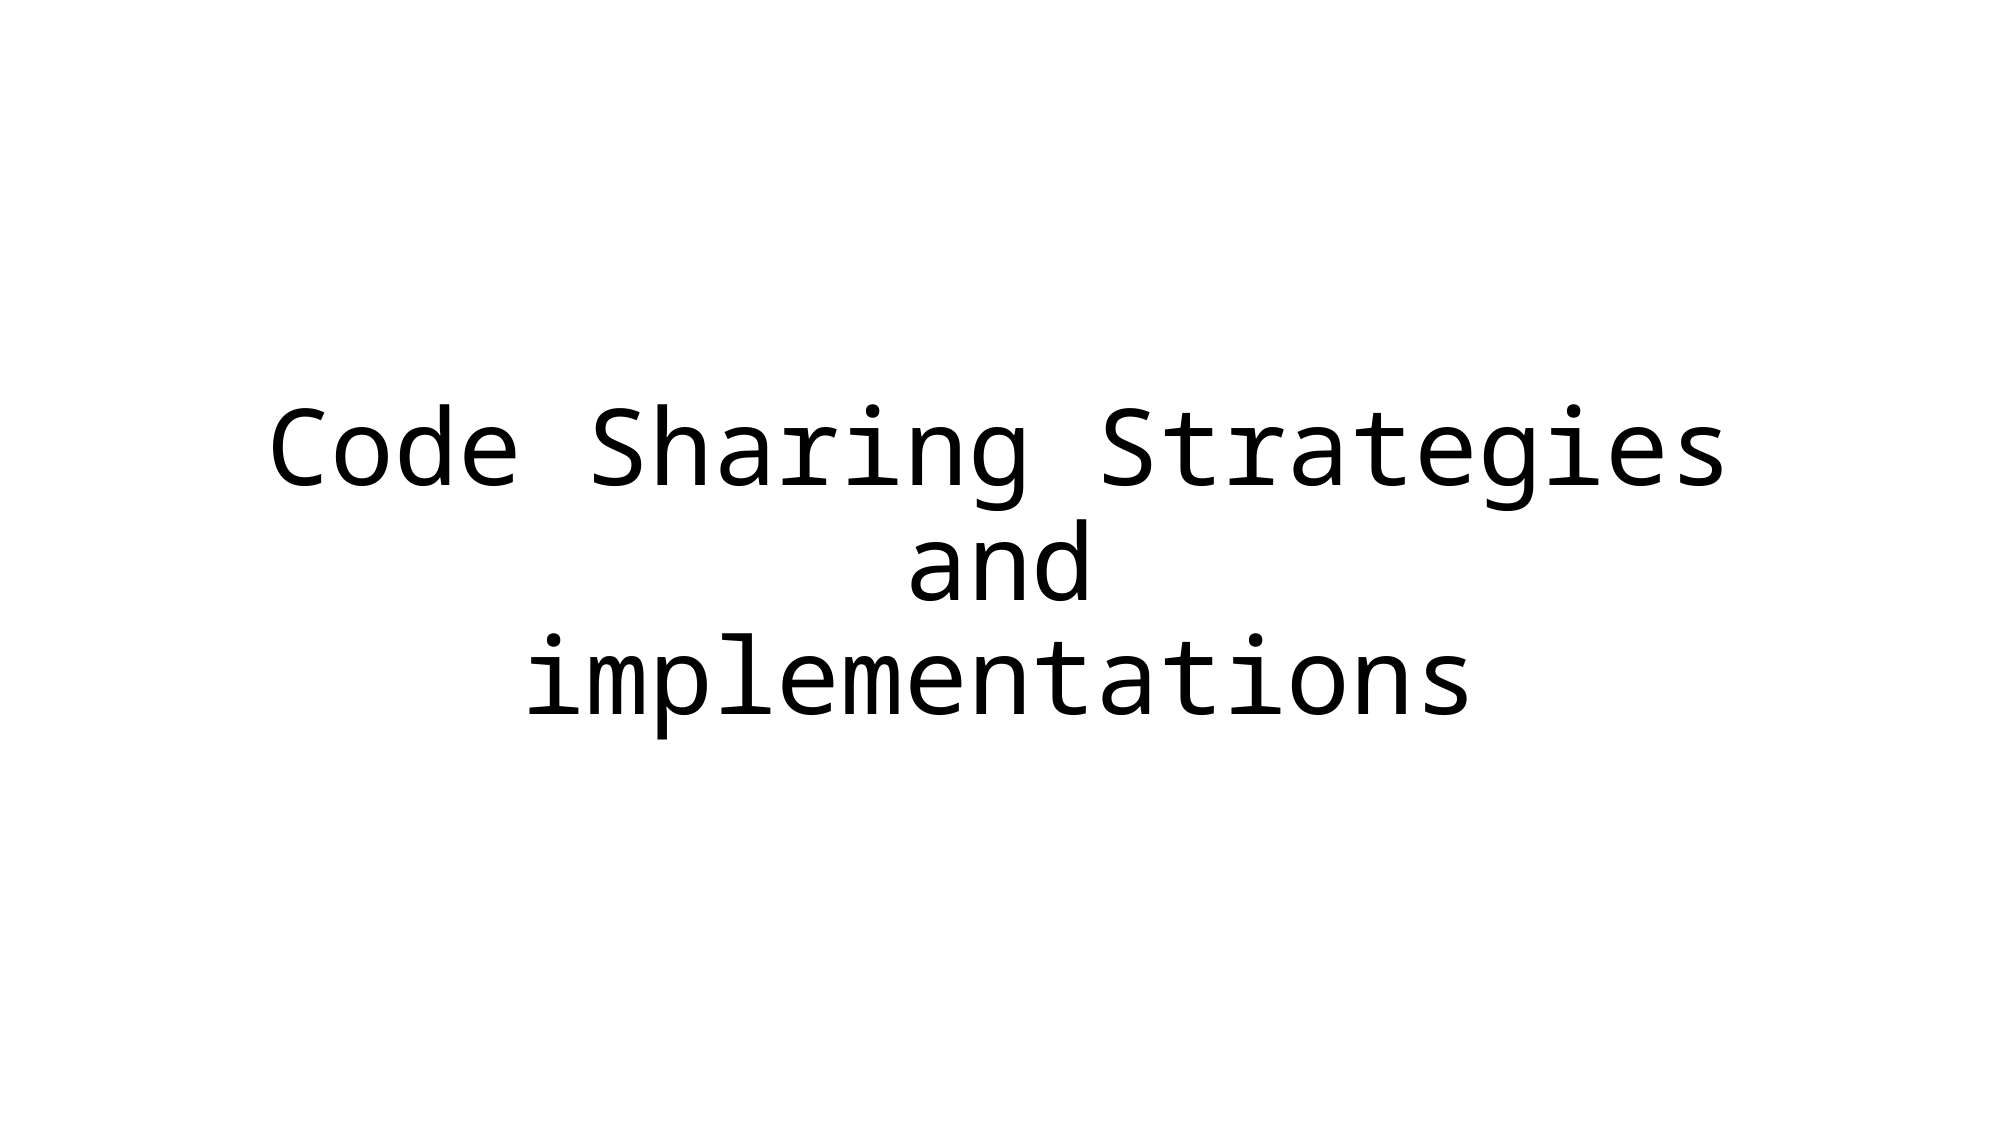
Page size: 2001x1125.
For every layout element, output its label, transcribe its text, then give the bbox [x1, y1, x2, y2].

title Code Sharing Strategies and implementations [249, 353, 1750, 746]
